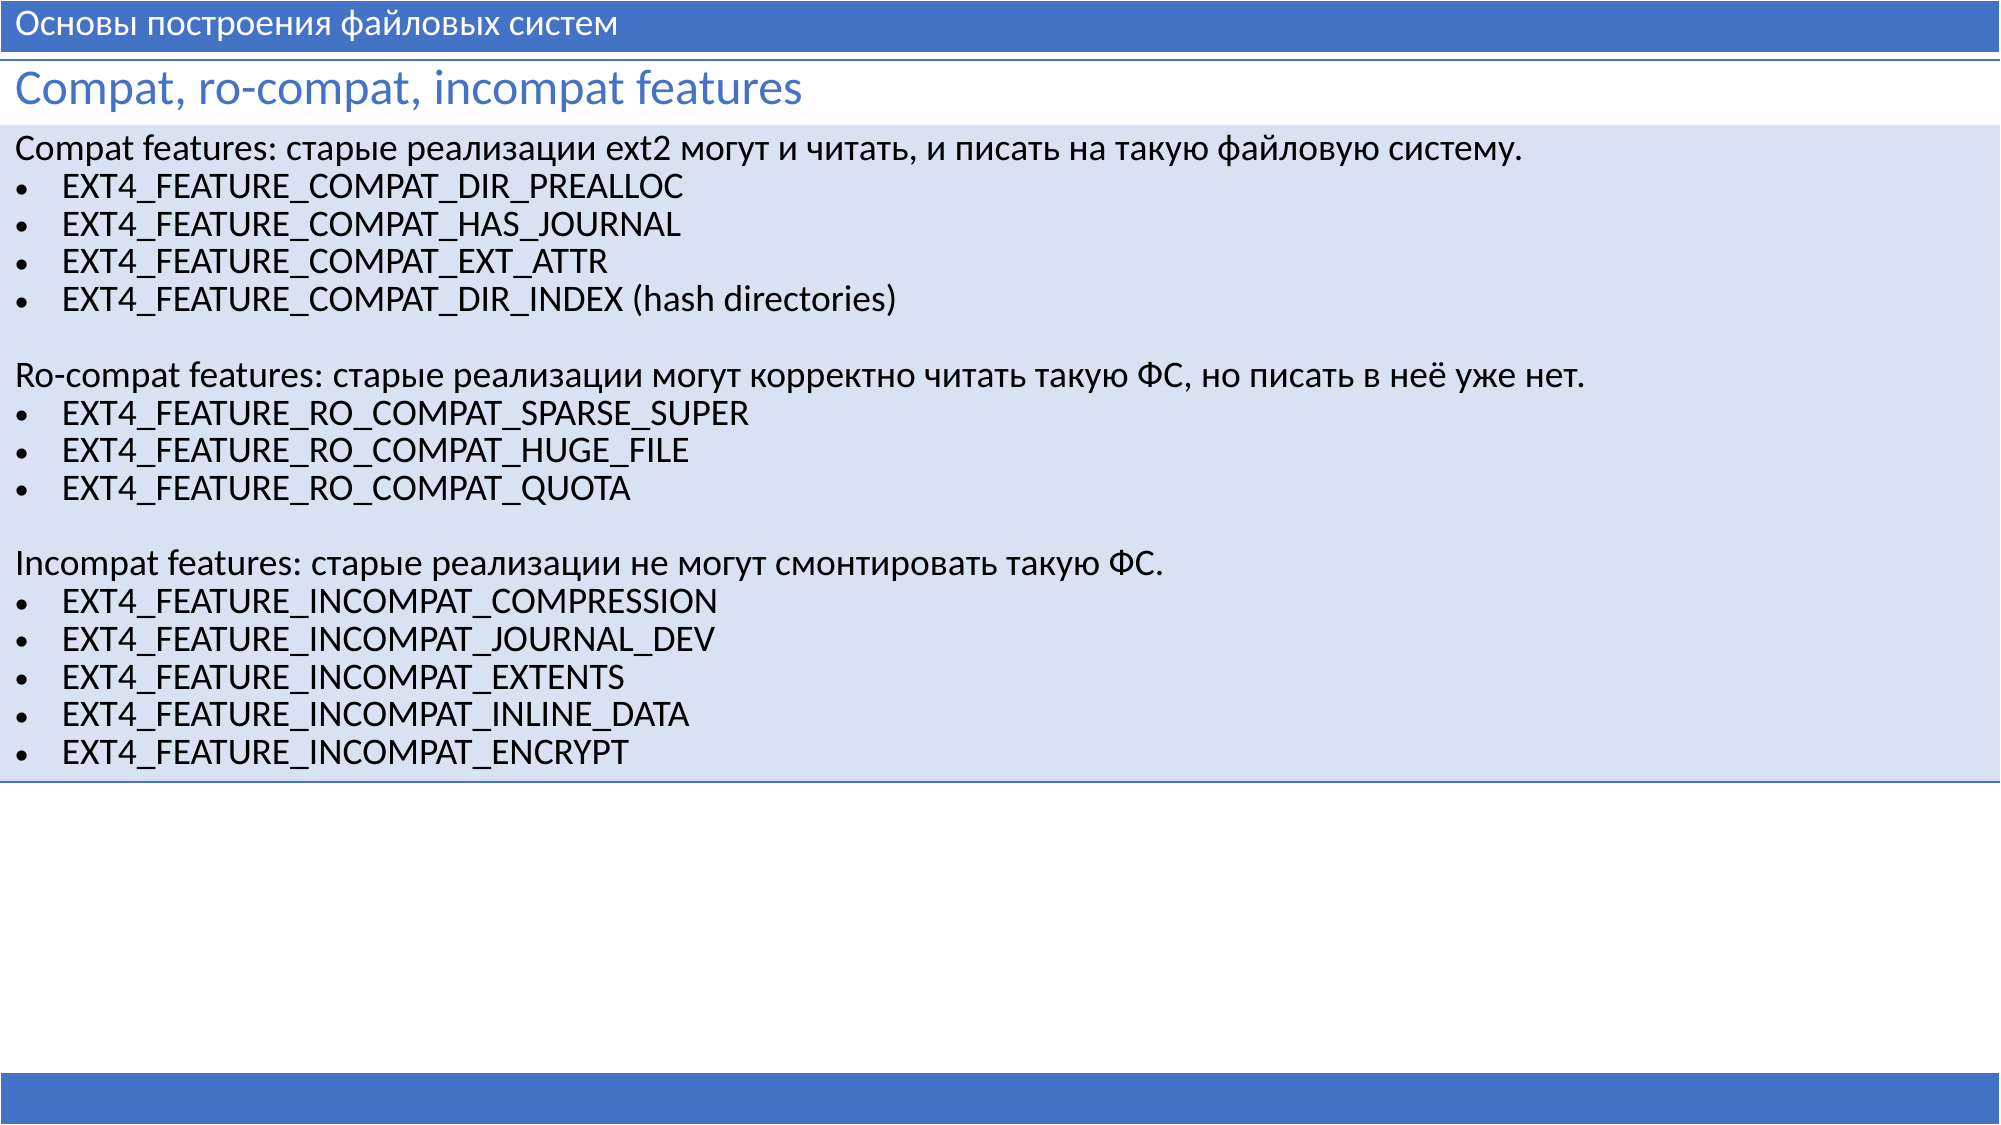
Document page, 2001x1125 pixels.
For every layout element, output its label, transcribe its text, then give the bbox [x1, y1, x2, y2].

table_header Основы построения файловых систем [1, 1, 1999, 52]
table_header [1, 1073, 1999, 1124]
table_cell Compat features: старые реализации ext2 могут и читать, и писать на такую файловую систему. EXT4_FEATURE_COMPAT_DIR_PREALLOC EXT4_FEATURE_COMPAT_HAS_JOURNAL EXT4_FEATURE_COMPAT_EXT_ATTR EXT4_FEATURE_COMPAT_DIR_INDEX (hash directories) Ro-compat features: старые реализации могут корректно читать такую ФС, но писать в неё уже нет. EXT4_FEATURE_RO_COMPAT_SPARSE_SUPER EXT4_FEATURE_RO_COMPAT_HUGE_FILE EXT4_FEATURE_RO_COMPAT_QUOTA Incompat features: старые реализации не могут смонтировать такую ФС. EXT4_FEATURE_INCOMPAT_COMPRESSION EXT4_FEATURE_INCOMPAT_JOURNAL_DEV EXT4_FEATURE_INCOMPAT_EXTENTS EXT4_FEATURE_INCOMPAT_INLINE_DATA EXT4_FEATURE_INCOMPAT_ENCRYPT [0, 125, 2000, 781]
table_header Compat, ro-compat, incompat features [0, 61, 2000, 125]
